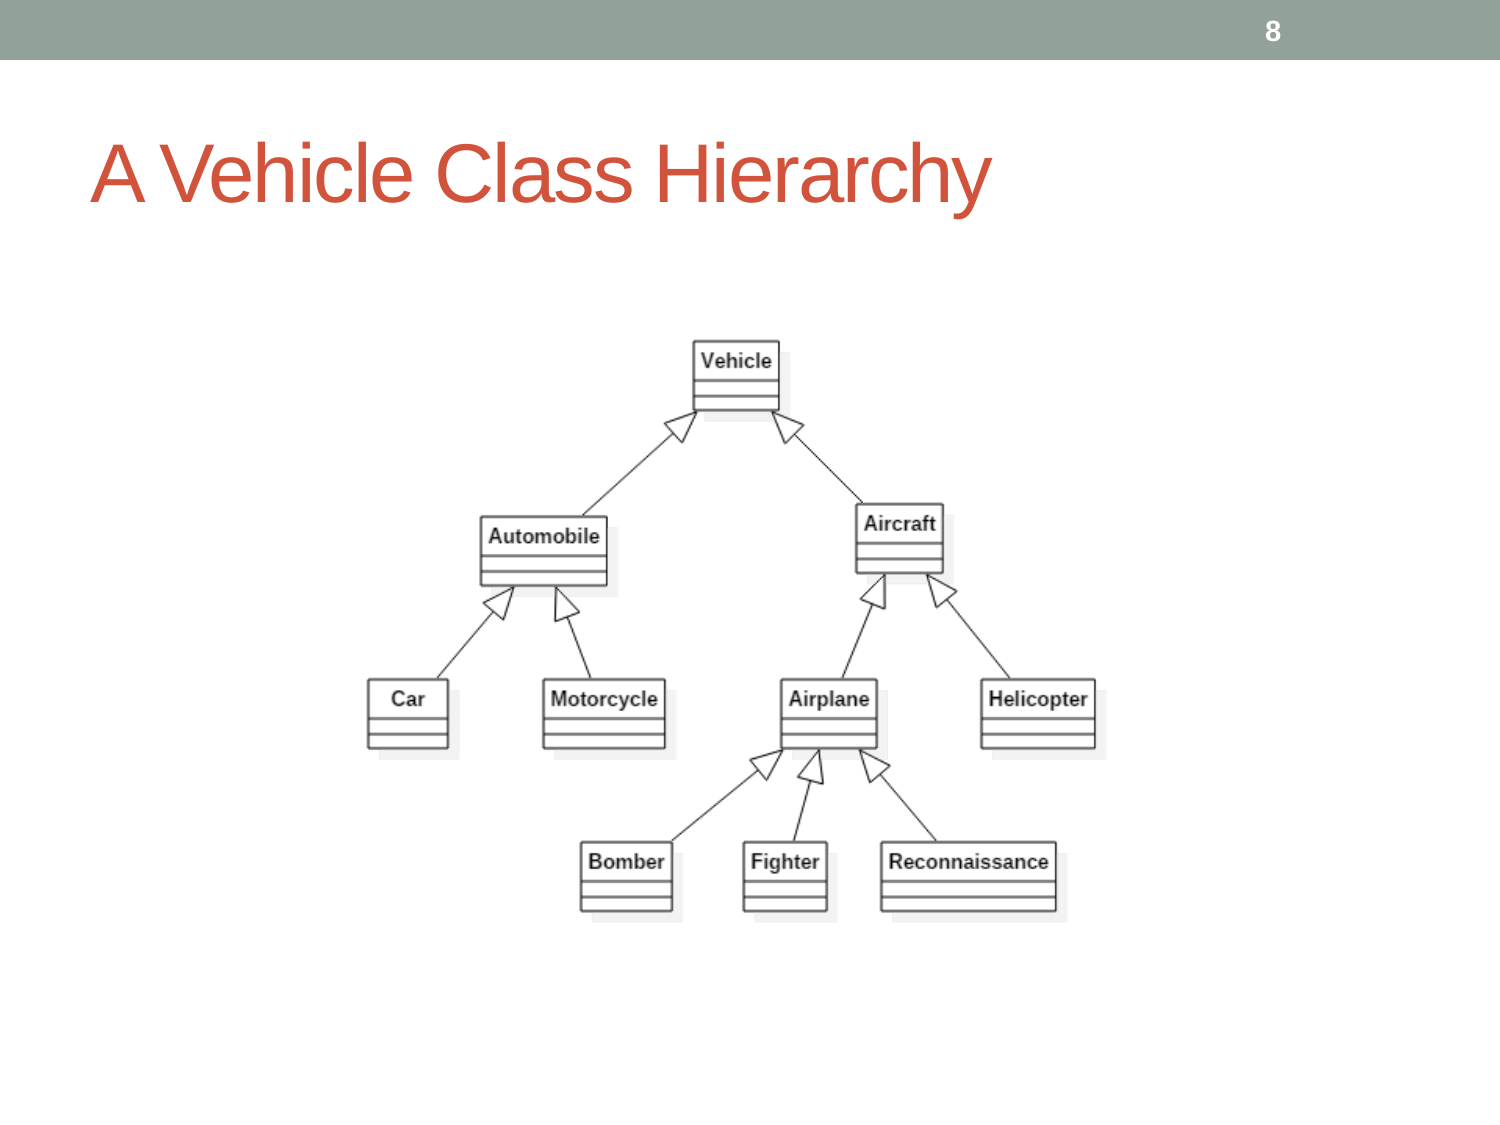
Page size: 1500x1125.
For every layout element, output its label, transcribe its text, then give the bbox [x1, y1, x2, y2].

title A Vehicle Class Hierarchy [75, 87, 1425, 250]
slide_number 8 [1250, 3, 1425, 57]
picture [352, 325, 1157, 974]
